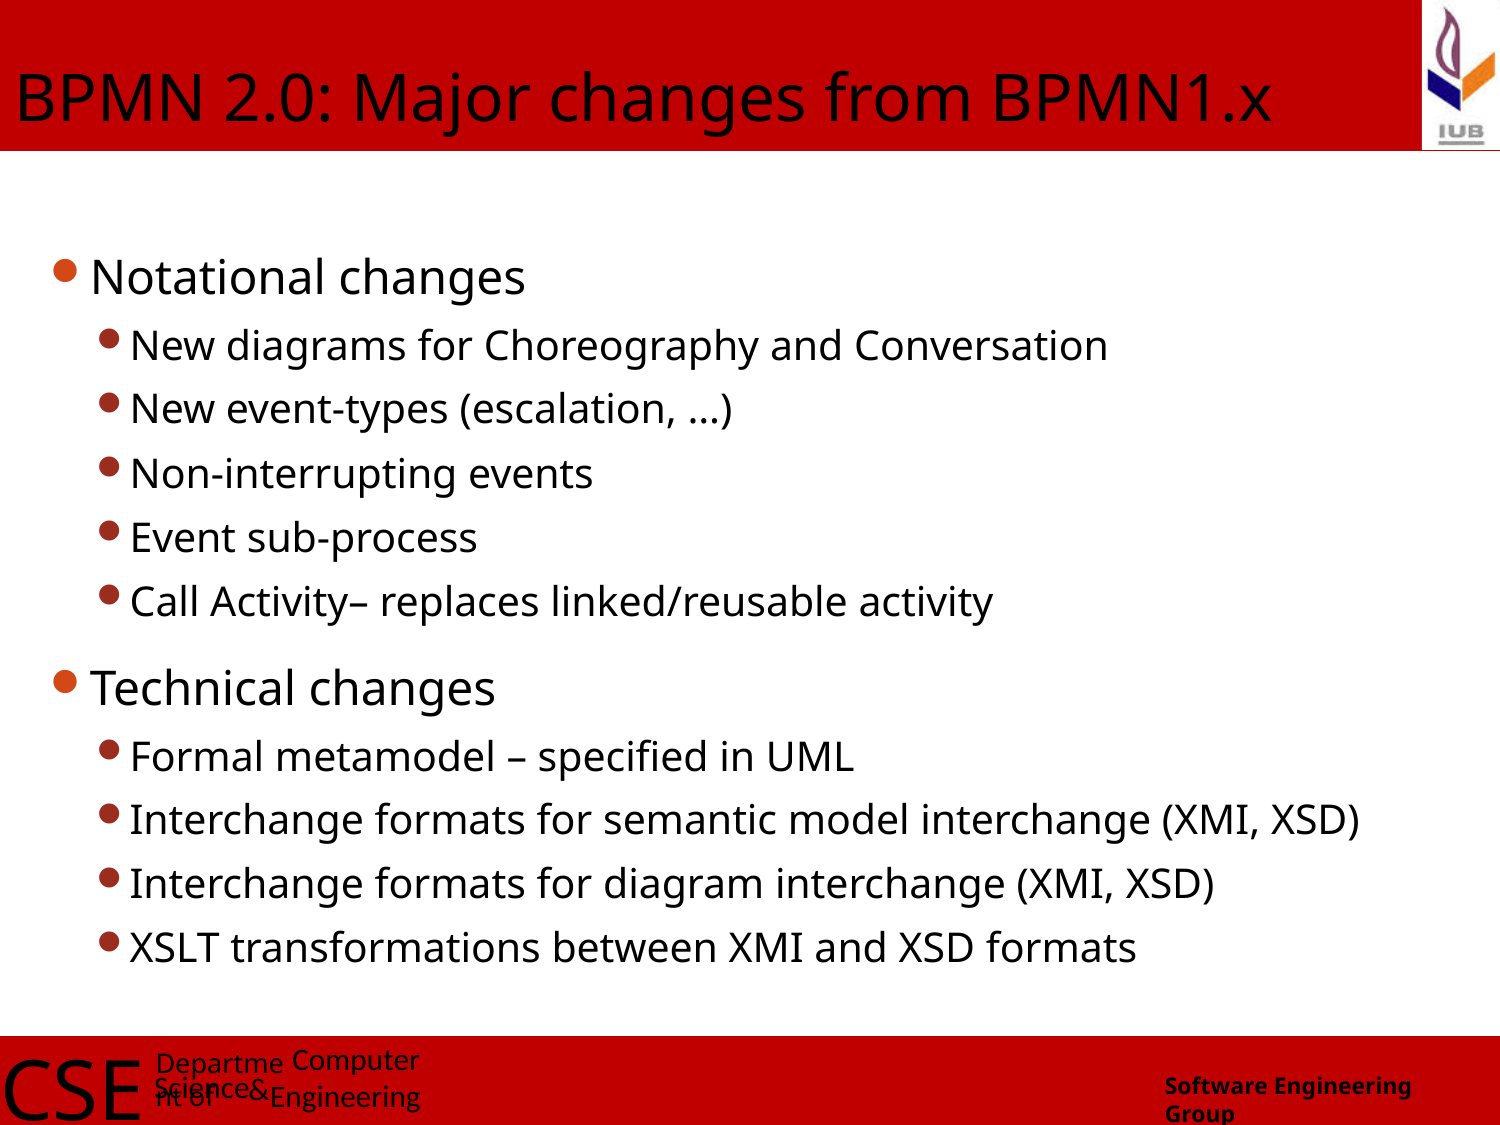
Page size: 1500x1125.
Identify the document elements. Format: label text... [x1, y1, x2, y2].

title BPMN 2.0: Major changes from BPMN1.x [0, 0, 1500, 150]
list Notational changes New diagrams for Choreography and Conversation New event-types (escalation, …) Non-interrupting events Event sub-process Call Activity– replaces linked/reusable activity Technical changes Formal metamodel – specified in UML Interchange formats for semantic model interchange (XMI, XSD) Interchange formats for diagram interchange (XMI, XSD) XSLT transformations between XMI and XSD formats [35, 210, 1461, 982]
